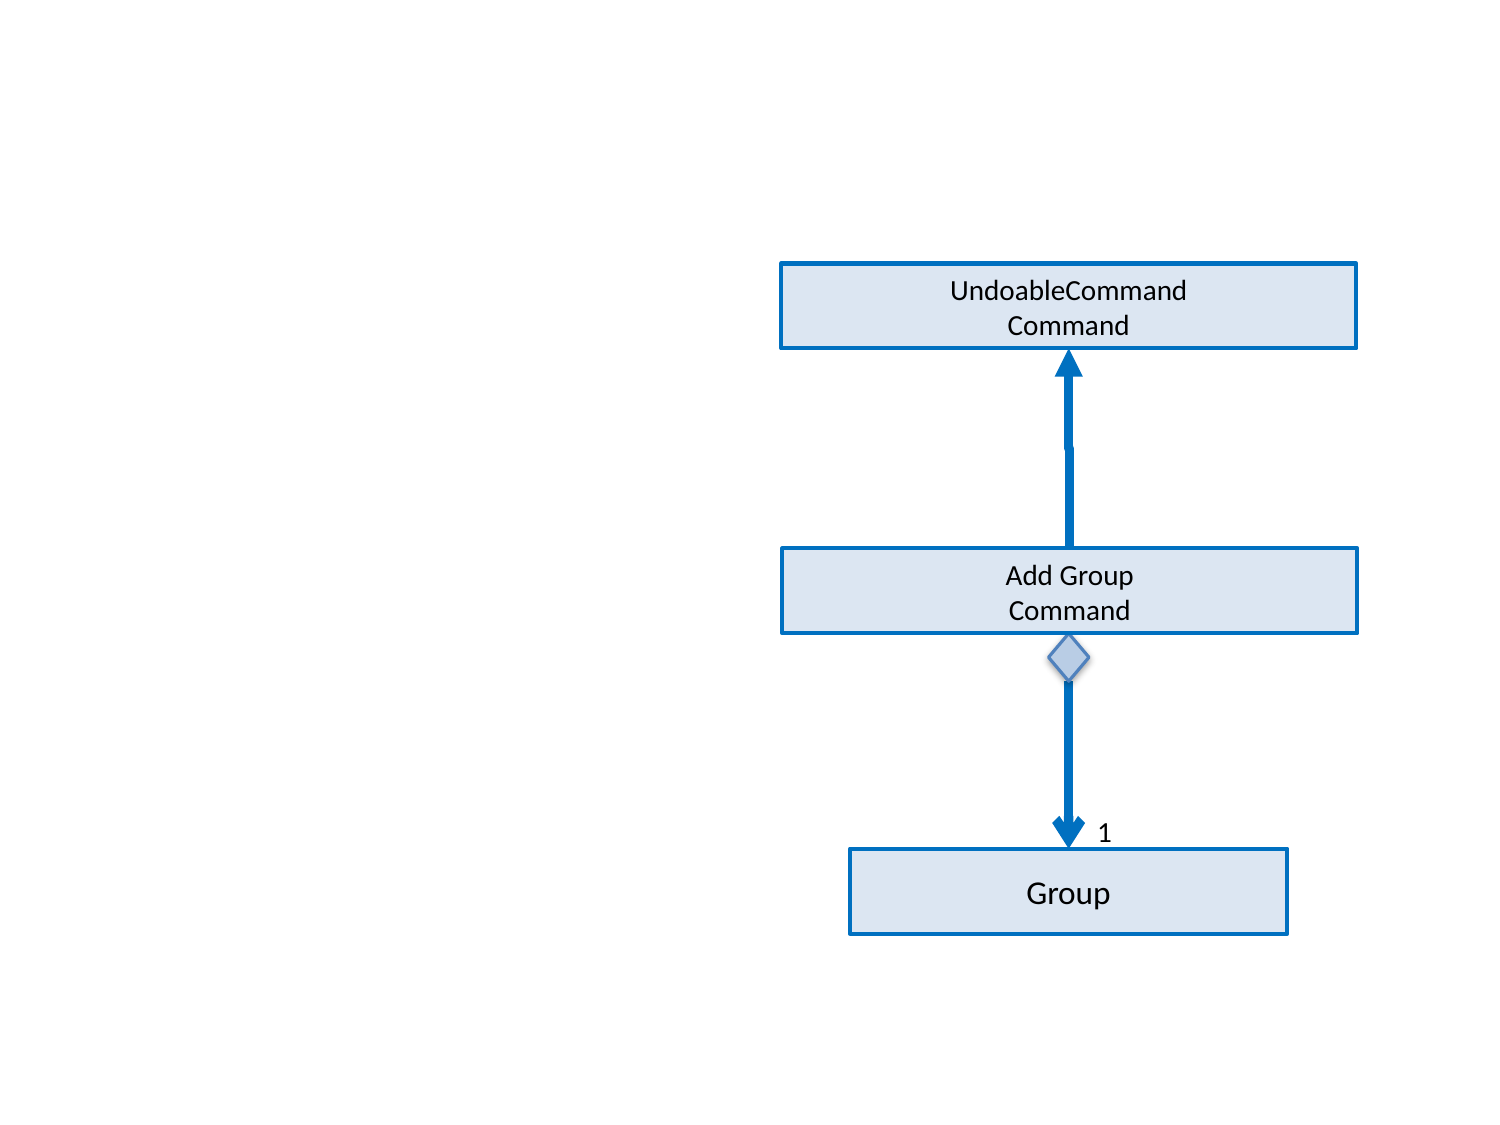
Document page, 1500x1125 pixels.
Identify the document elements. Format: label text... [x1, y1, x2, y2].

text_box Add Group Command [780, 546, 1359, 635]
text_box [1047, 635, 1090, 682]
text_box Group [848, 847, 1289, 936]
text_box UndoableCommand Command [779, 261, 1358, 350]
text_box 1 [1082, 806, 1127, 856]
